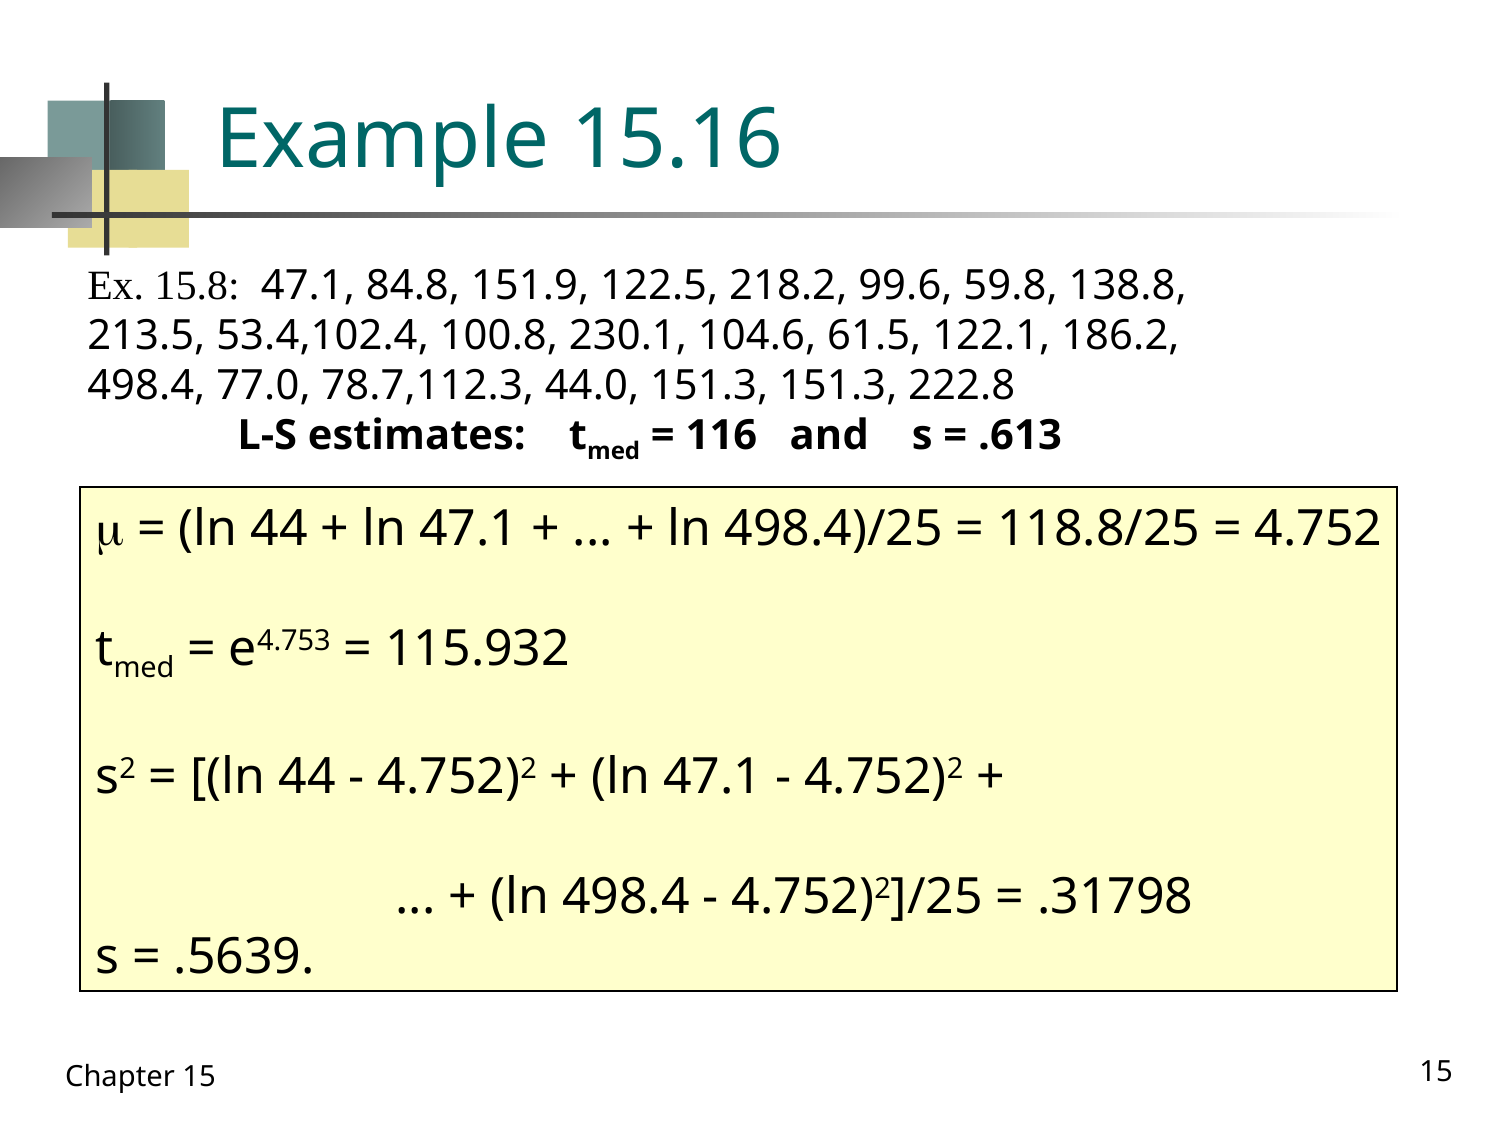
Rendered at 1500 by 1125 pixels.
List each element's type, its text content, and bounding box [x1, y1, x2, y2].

slide_number Chapter 15 [49, 1024, 363, 1101]
title Example 15.16 [200, 62, 1366, 193]
slide_number 15 [1154, 1023, 1468, 1100]
text_box m = (ln 44 + ln 47.1 + ... + ln 498.4)/25 = 118.8/25 = 4.752 tmed = e4.753 = 115.932 s2 = [(ln 44 - 4.752)2 + (ln 47.1 - 4.752)2 + ... + (ln 498.4 - 4.752)2]/25 = .31798 s = .5639. [80, 487, 1398, 991]
text_box Ex. 15.8: 47.1, 84.8, 151.9, 122.5, 218.2, 99.6, 59.8, 138.8, 213.5, 53.4,102.4, 100.8, 230.1, 104.6, 61.5, 122.1, 186.2, 498.4, 77.0, 78.7,112.3, 44.0, 151.3, 151.3, 222.8 L-S estimates: tmed = 116 and s = .613 [72, 249, 1214, 472]
